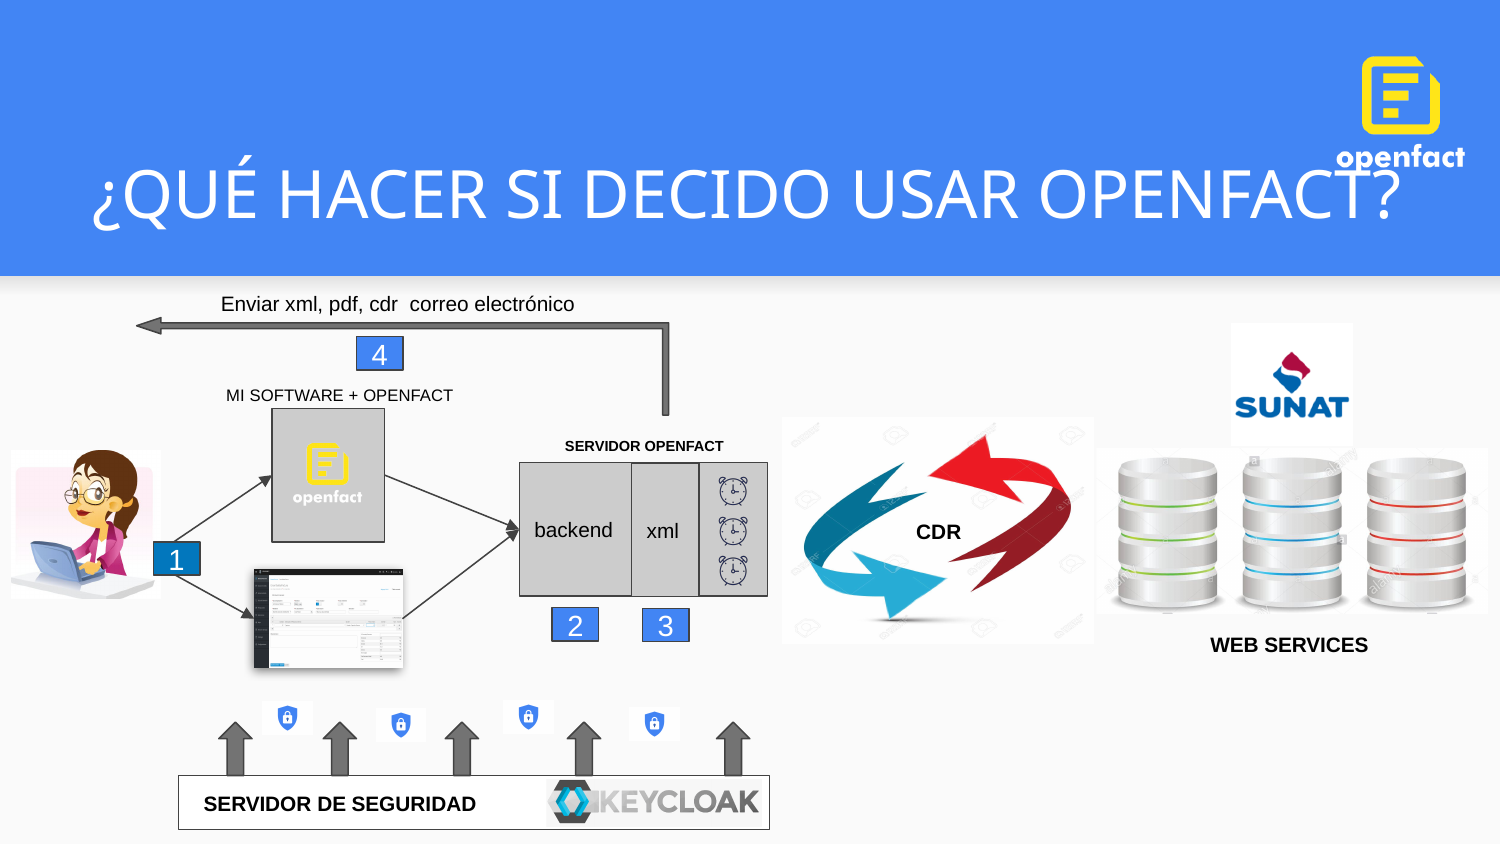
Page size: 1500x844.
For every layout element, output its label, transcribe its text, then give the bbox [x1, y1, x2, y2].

picture [716, 513, 751, 548]
picture [375, 707, 427, 742]
text_box xml [632, 462, 698, 597]
text_box WEB SERVICES [1141, 622, 1438, 671]
text_box Enviar xml, pdf, cdr correo electrónico [205, 275, 624, 330]
picture [782, 417, 1095, 645]
text_box SERVIDOR OPENFACT [519, 421, 770, 463]
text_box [402, 529, 520, 619]
picture [628, 707, 680, 741]
text_box [378, 411, 385, 421]
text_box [385, 474, 520, 530]
picture [262, 700, 313, 735]
text_box [698, 462, 768, 597]
text_box [445, 722, 479, 775]
title ¿QUÉ HACER SI DECIDO USAR OPENFACT? [77, 45, 1427, 248]
text_box [567, 722, 601, 776]
picture [546, 778, 763, 827]
text_box [136, 317, 205, 334]
picture [1305, 0, 1500, 233]
text_box SERVIDOR DE SEGURIDAD [178, 775, 502, 830]
text_box [323, 722, 357, 775]
picture [1096, 447, 1488, 614]
text_box [716, 722, 750, 776]
picture [716, 553, 751, 588]
text_box [624, 322, 669, 416]
picture [503, 700, 554, 735]
picture [253, 569, 403, 669]
text_box 4 [356, 336, 404, 369]
text_box [218, 722, 253, 775]
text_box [165, 474, 273, 556]
text_box 2 [552, 607, 599, 641]
picture [1230, 323, 1354, 446]
picture [716, 473, 751, 508]
text_box backend [519, 462, 632, 597]
picture [11, 450, 161, 600]
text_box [161, 567, 255, 619]
picture [276, 412, 381, 538]
text_box MI SOFTWARE + OPENFACT [192, 369, 488, 411]
text_box 3 [642, 608, 690, 642]
text_box [502, 775, 770, 830]
